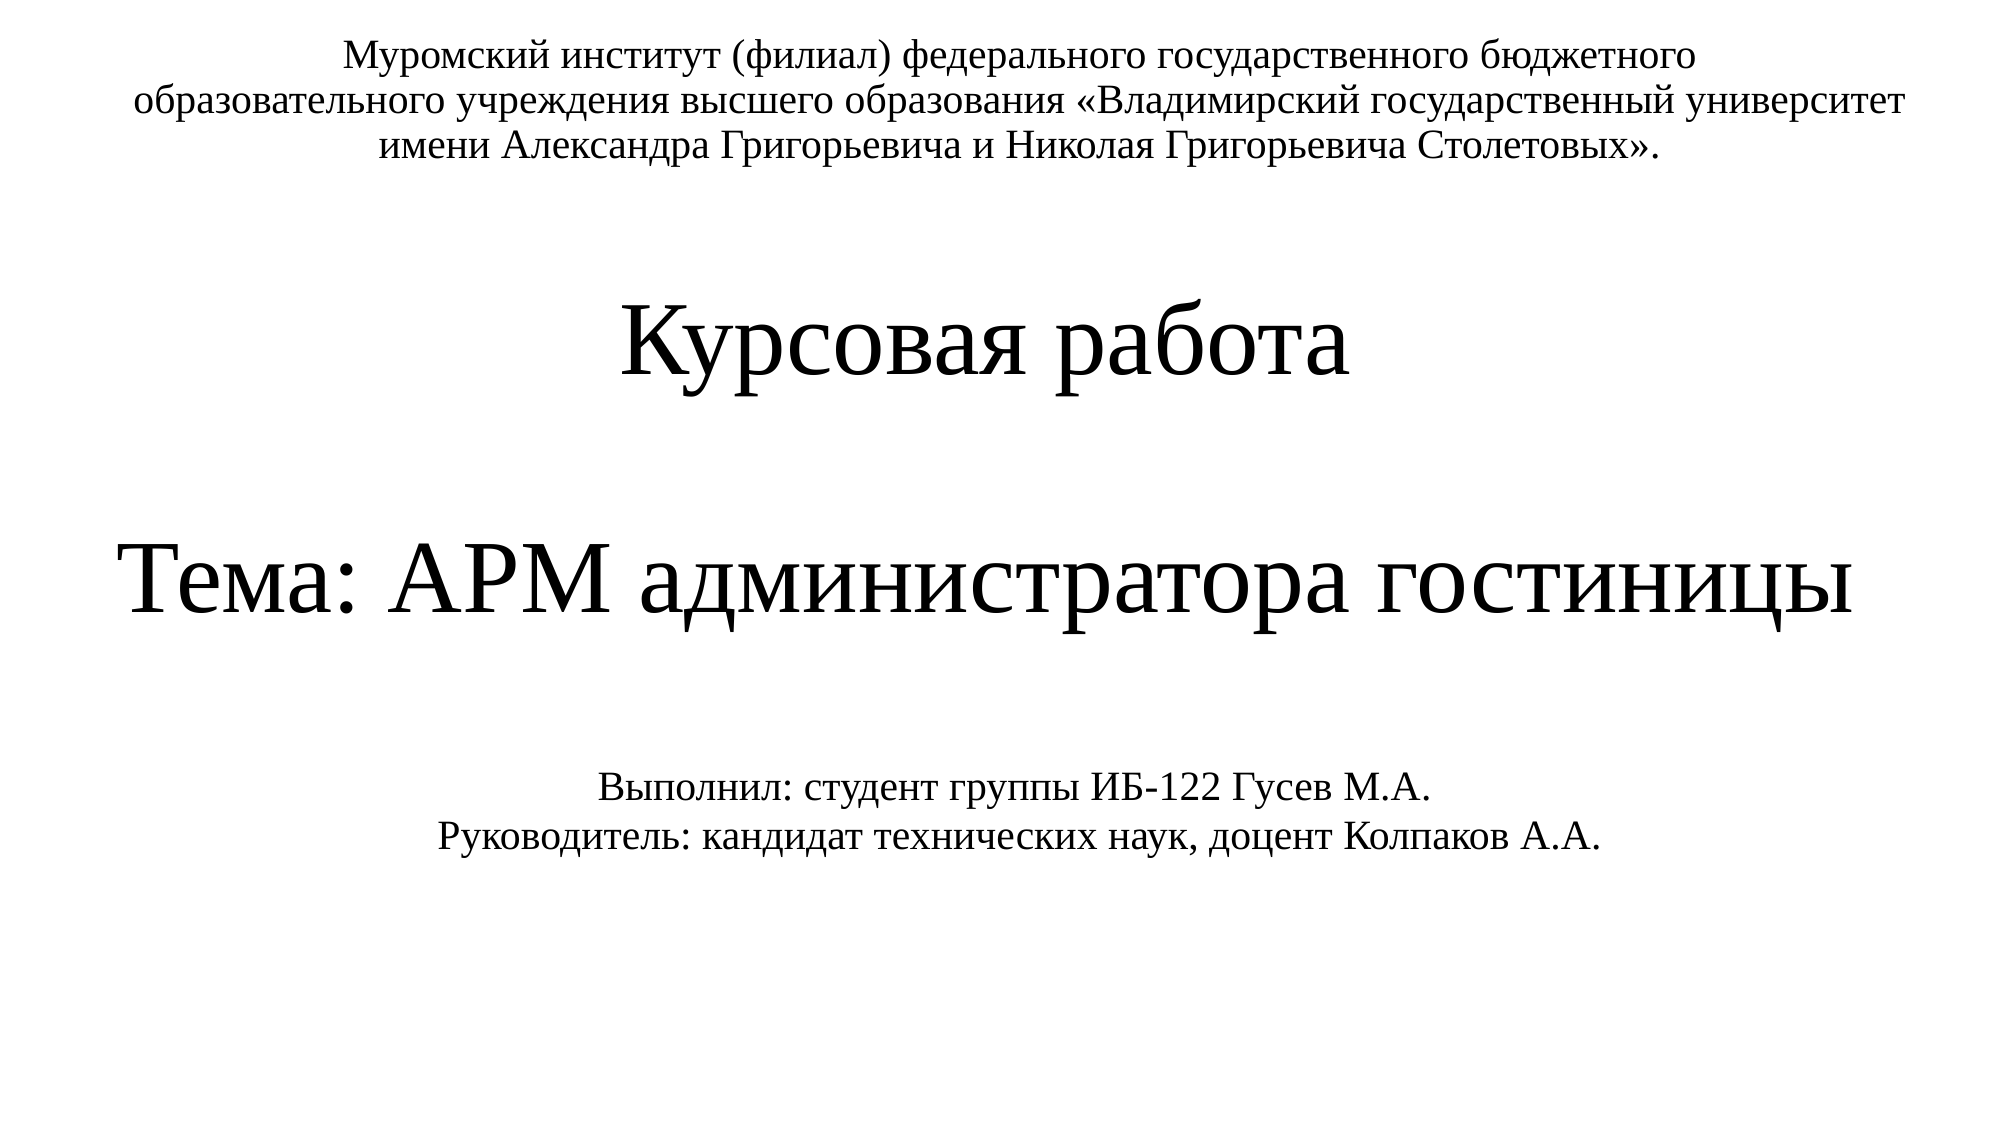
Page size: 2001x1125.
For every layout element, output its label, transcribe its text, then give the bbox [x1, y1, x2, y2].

text_box Тема: АРМ администратора гостиницы [29, 512, 1942, 643]
title Курсовая работа [29, 275, 1942, 405]
subtitle Муромский институт (филиал) федерального государственного бюджетного образовательного учреждения высшего образования «Владимирский государственный университет имени Александра Григорьевича и Николая Григорьевича Столетовых». [97, 24, 1942, 297]
text_box Выполнил: студент группы ИБ-122 Гусев М.А. Руководитель: кандидат технических наук, доцент Колпаков А.А. [331, 750, 1709, 916]
